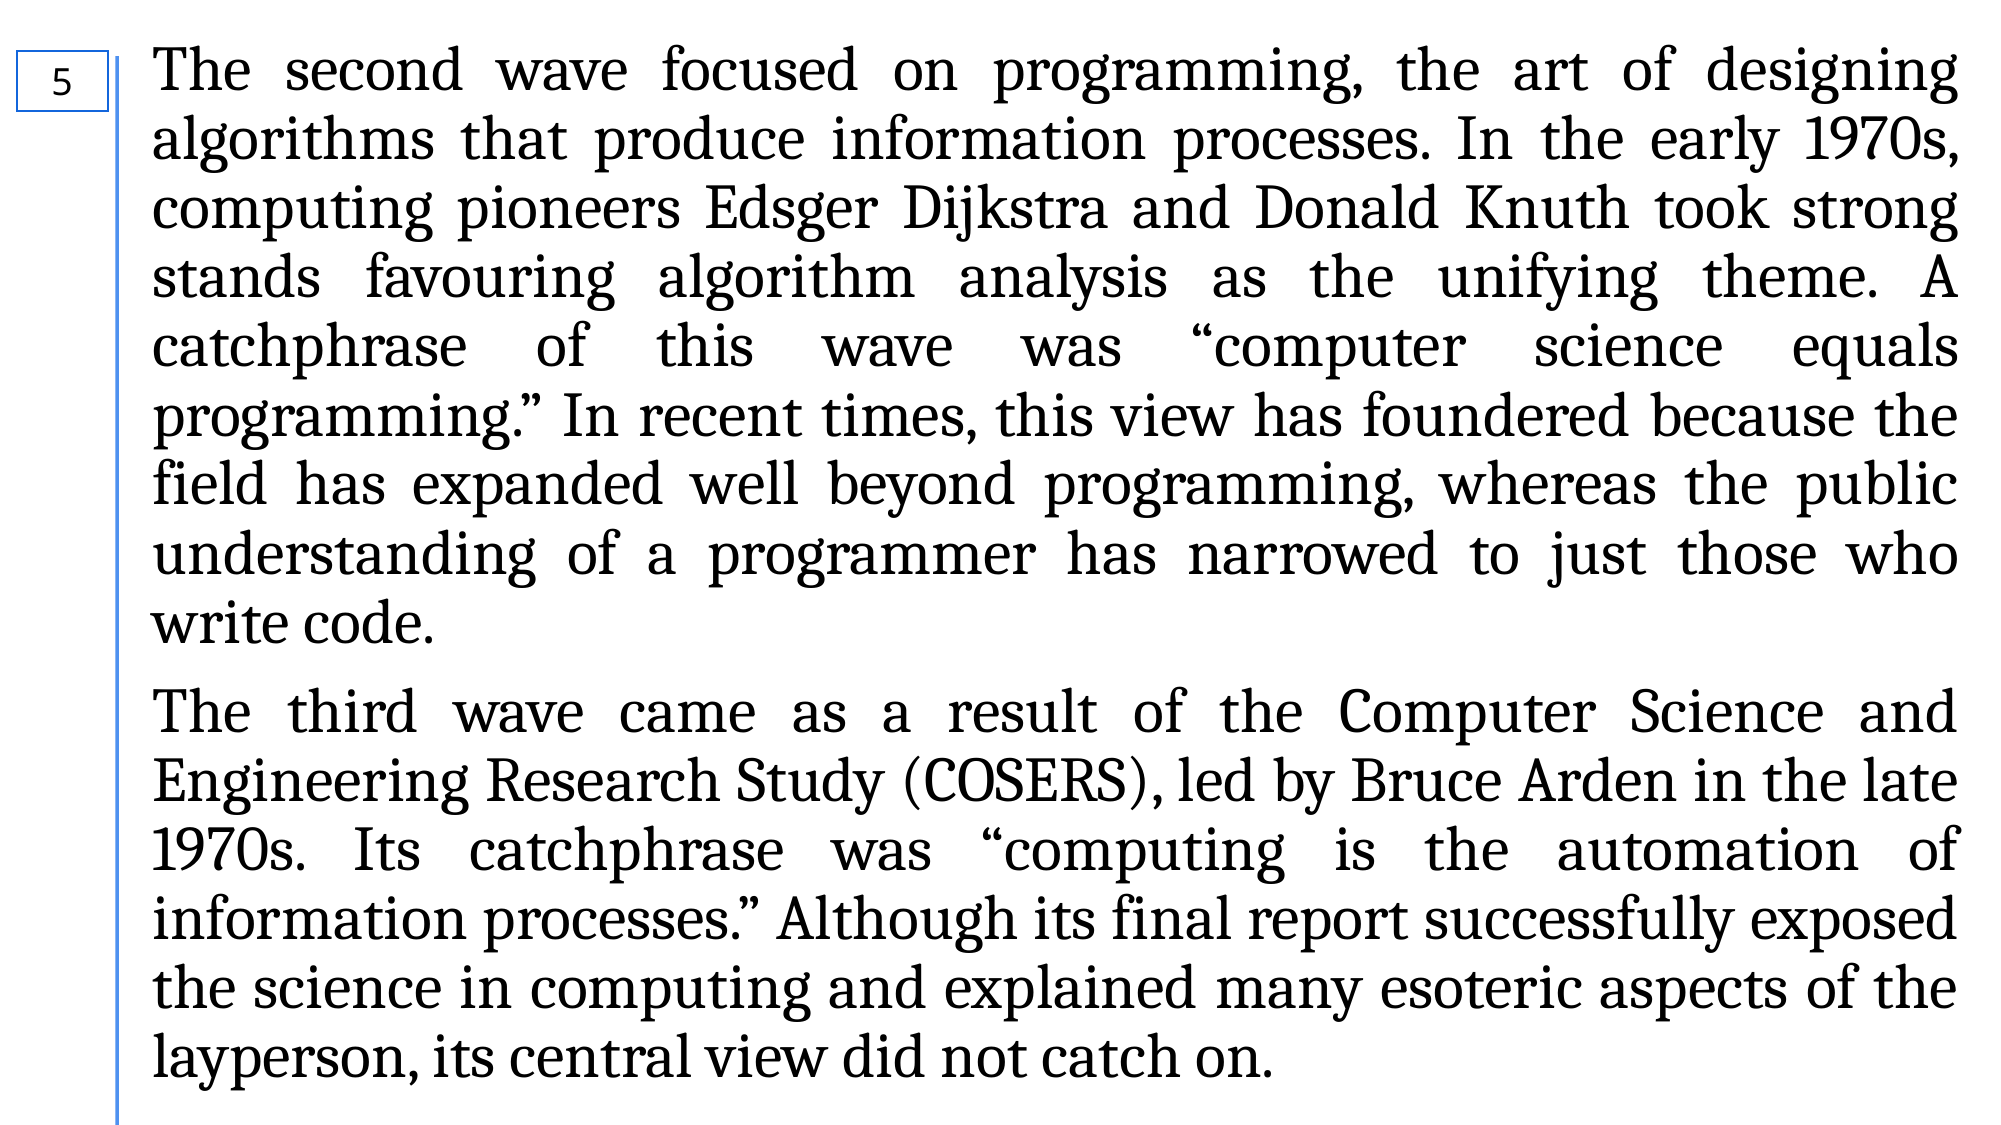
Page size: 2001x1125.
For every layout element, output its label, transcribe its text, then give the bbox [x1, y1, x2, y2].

text_box 5 [16, 50, 109, 112]
list The second wave focused on programming, the art of designing algorithms that produce information processes. In the early 1970s, computing pioneers Edsger Dijkstra and Donald Knuth took strong stands favouring algorithm analysis as the unifying theme. A catchphrase of this wave was “computer science equals programming.” In recent times, this view has foundered because the field has expanded well beyond programming, whereas the public understanding of a programmer has narrowed to just those who write code. The third wave came as a result of the Computer Science and Engineering Research Study (COSERS), led by Bruce Arden in the late 1970s. Its catchphrase was “computing is the automation of information processes.” Although its final report successfully exposed the science in computing and explained many esoteric aspects of the layperson, its central view did not catch on. [137, 27, 1976, 1102]
